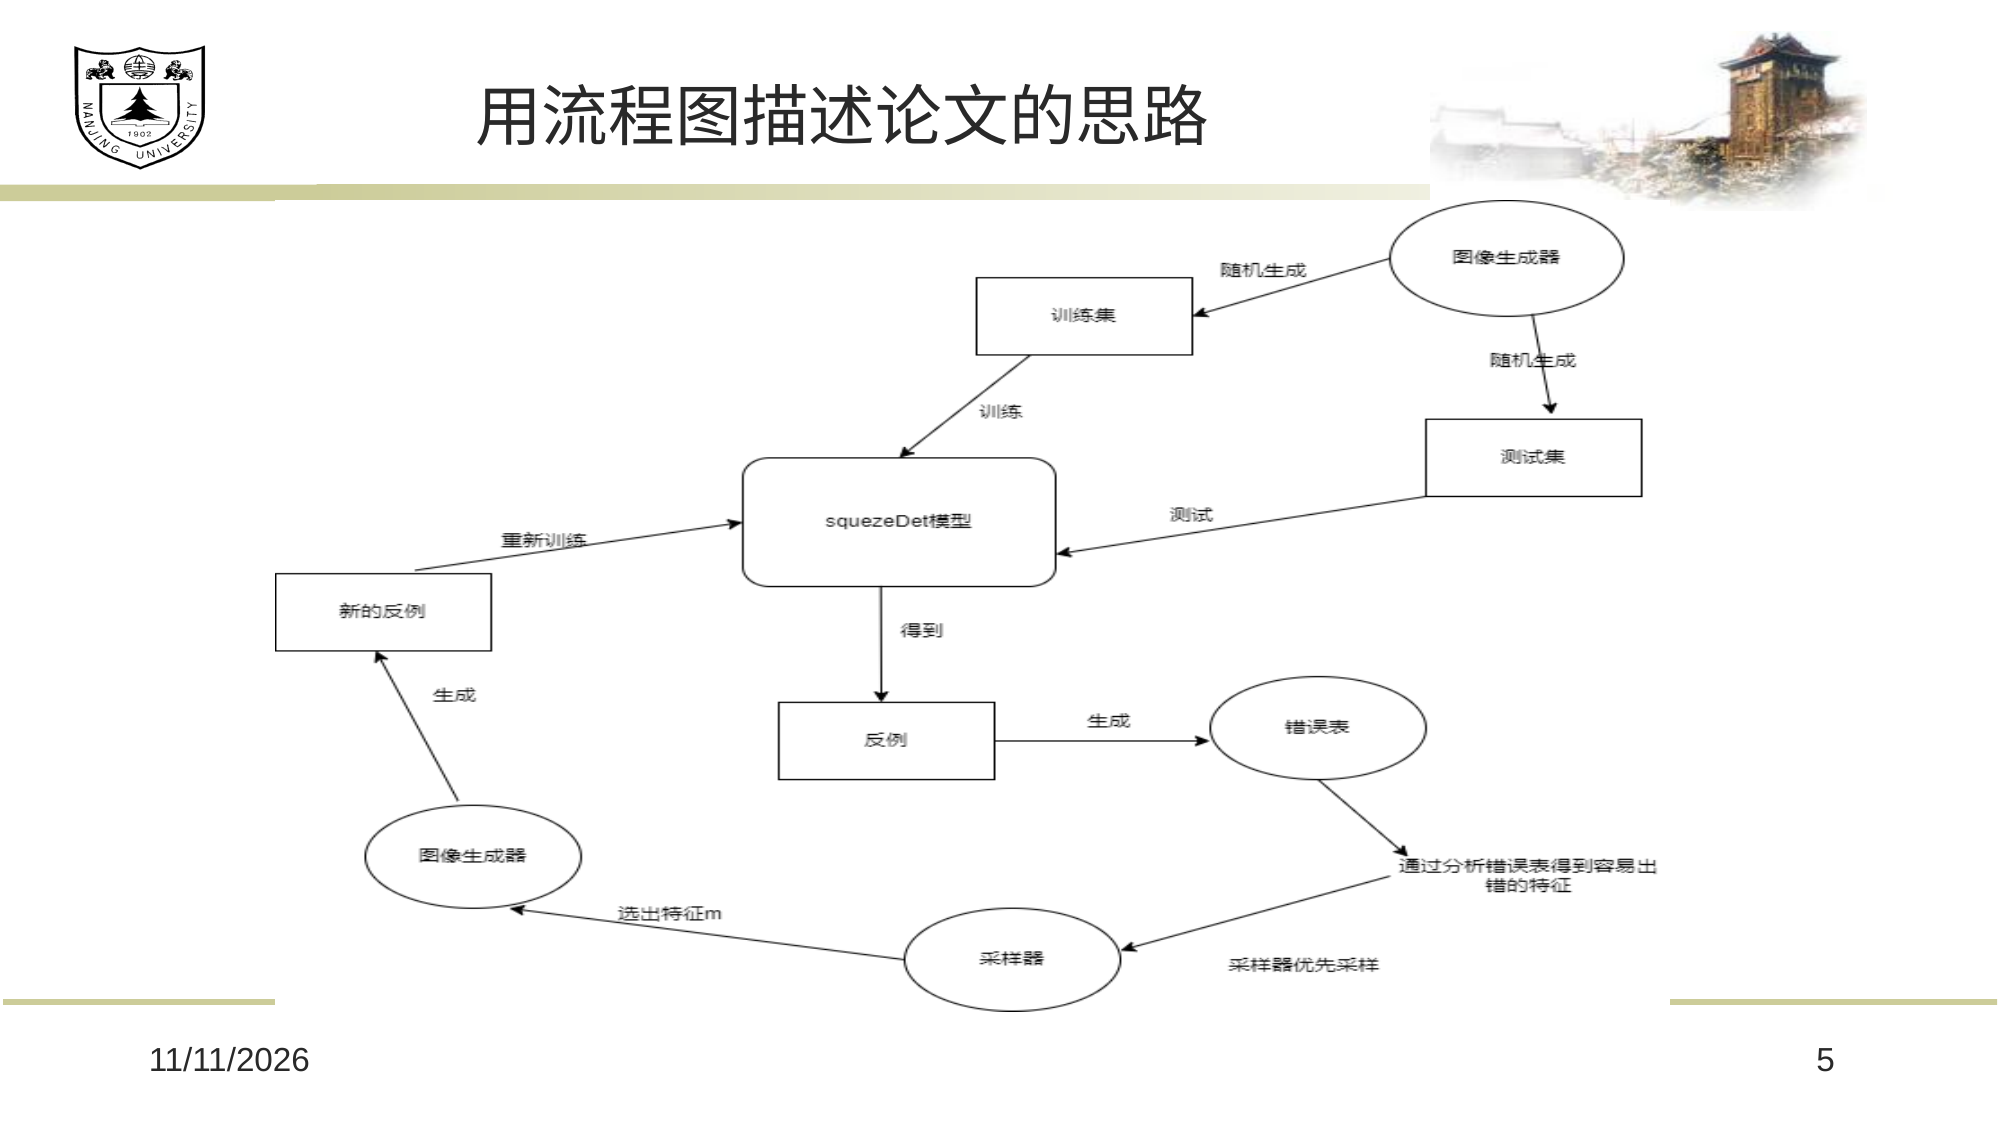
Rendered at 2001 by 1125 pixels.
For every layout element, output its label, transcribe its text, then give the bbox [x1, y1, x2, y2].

picture [3, 31, 1998, 1012]
picture [67, 42, 213, 173]
title 用流程图描述论文的思路 [228, 66, 1457, 161]
slide_number 5 [1645, 1030, 1850, 1106]
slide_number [133, 1030, 417, 1106]
